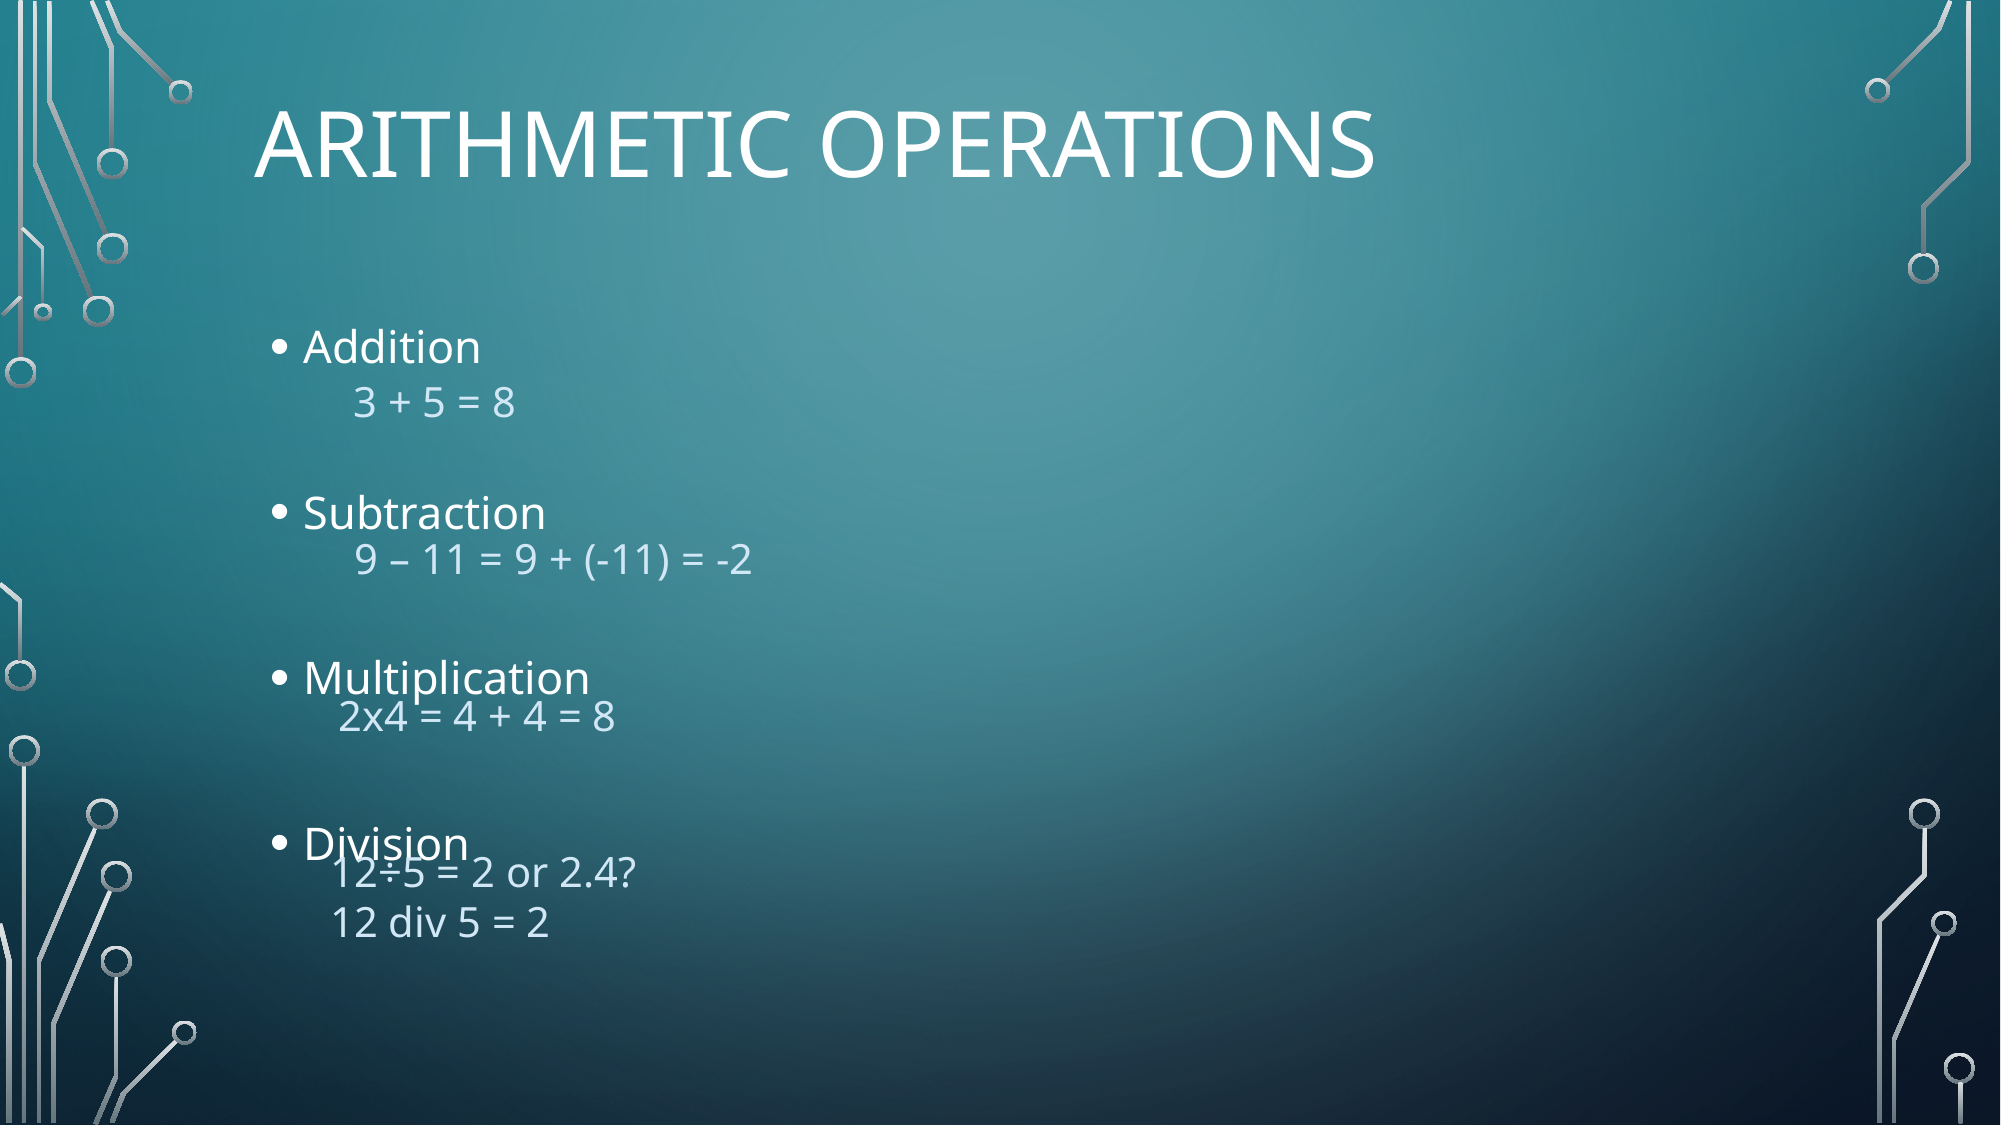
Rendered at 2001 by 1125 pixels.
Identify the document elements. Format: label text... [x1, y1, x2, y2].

text_box 9 – 11 = 9 + (-11) = -2 [340, 525, 769, 591]
list Addition Subtraction Multiplication Division [187, 300, 1813, 882]
title Arithmetic operations [239, 26, 1865, 270]
text_box 3 + 5 = 8 [338, 368, 532, 434]
text_box 2x4 = 4 + 4 = 8 [323, 682, 633, 748]
text_box 12÷5 = 2 or 2.4? 12 div 5 = 2 [315, 838, 652, 953]
